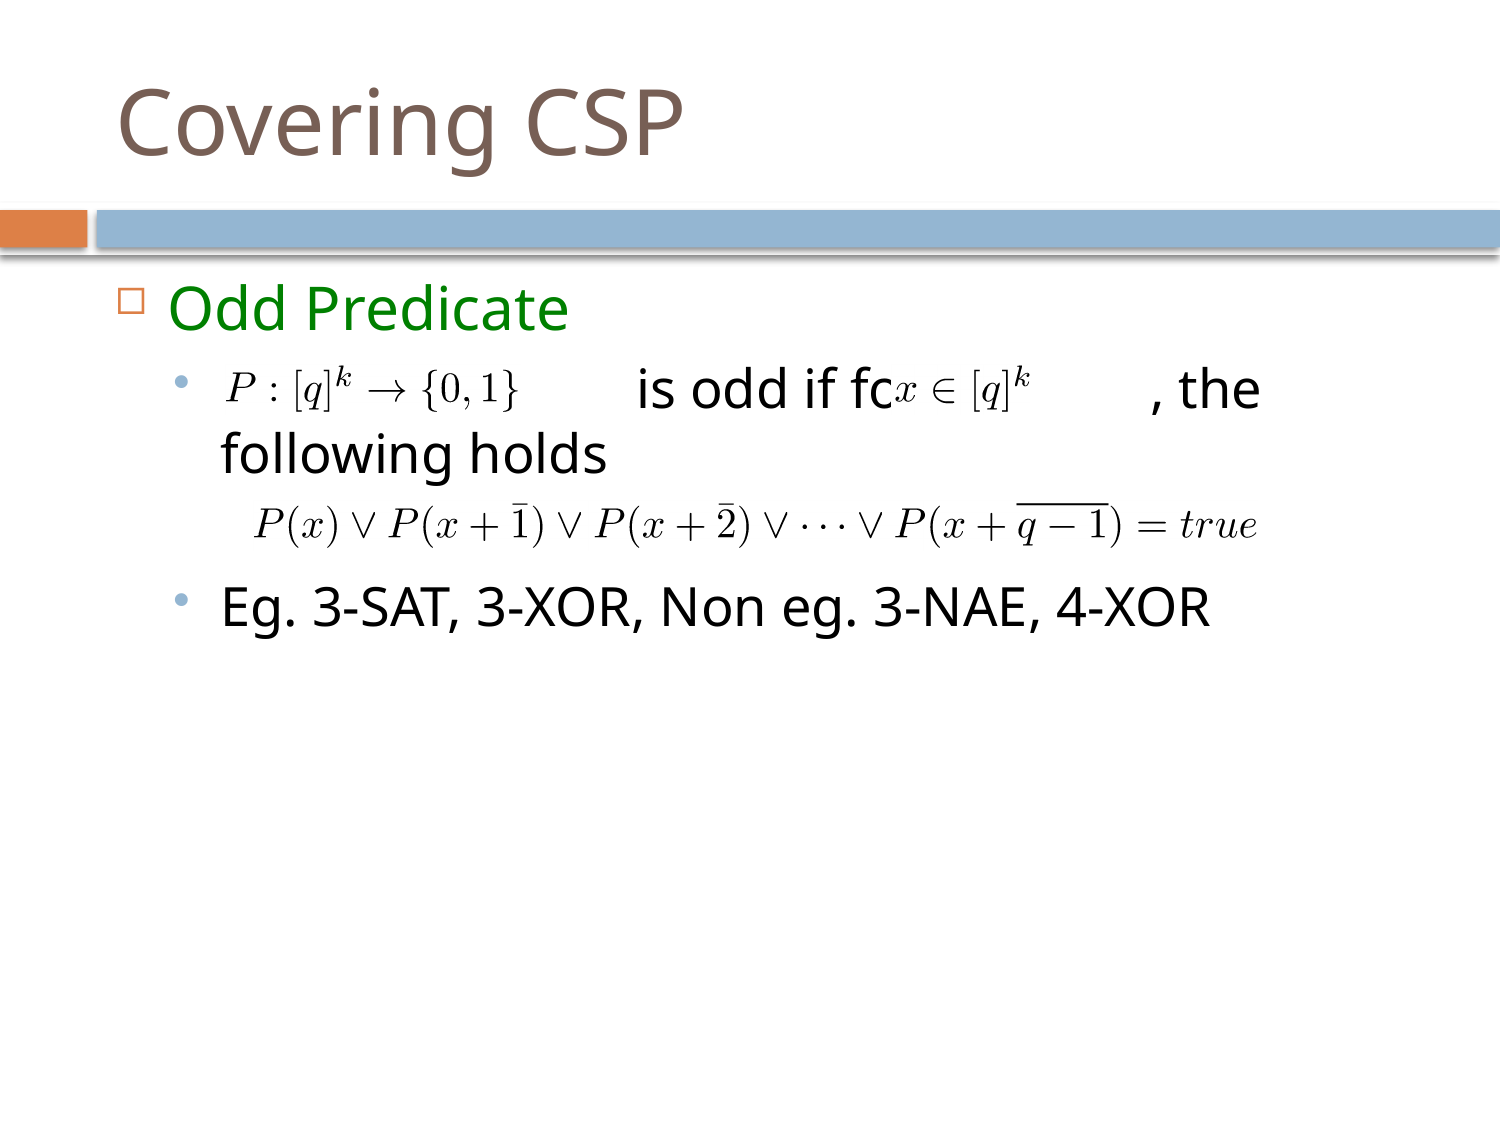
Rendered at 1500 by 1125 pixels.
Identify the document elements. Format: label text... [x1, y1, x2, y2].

picture [253, 500, 1259, 551]
title Covering CSP [100, 37, 1438, 200]
picture [891, 363, 1030, 415]
list Odd Predicate is odd if for all , the following holds Eg. 3-SAT, 3-XOR, Non eg. 3-NAE, 4-XOR [100, 262, 1438, 1000]
picture [224, 363, 522, 415]
